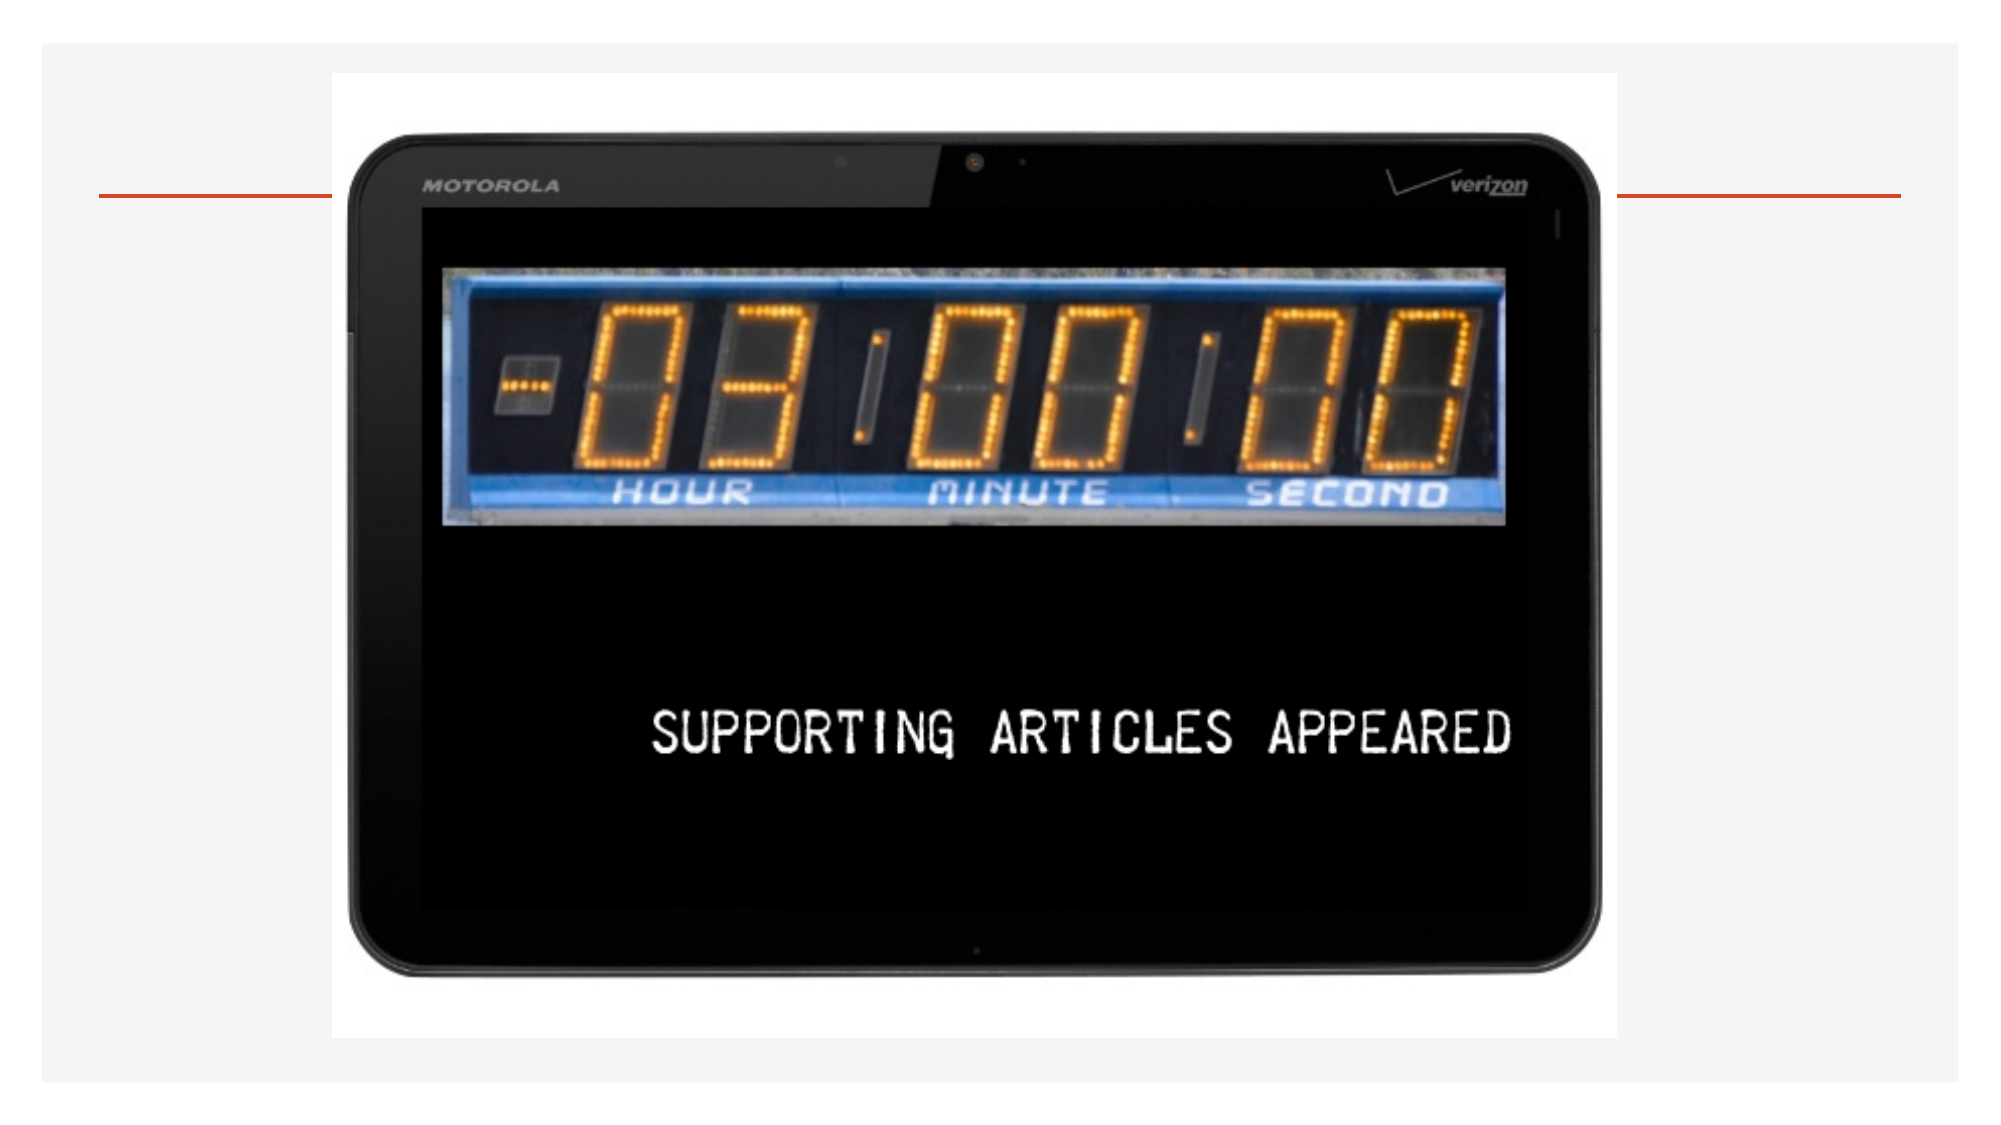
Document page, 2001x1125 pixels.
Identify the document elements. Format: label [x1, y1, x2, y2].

list [332, 73, 1617, 1038]
